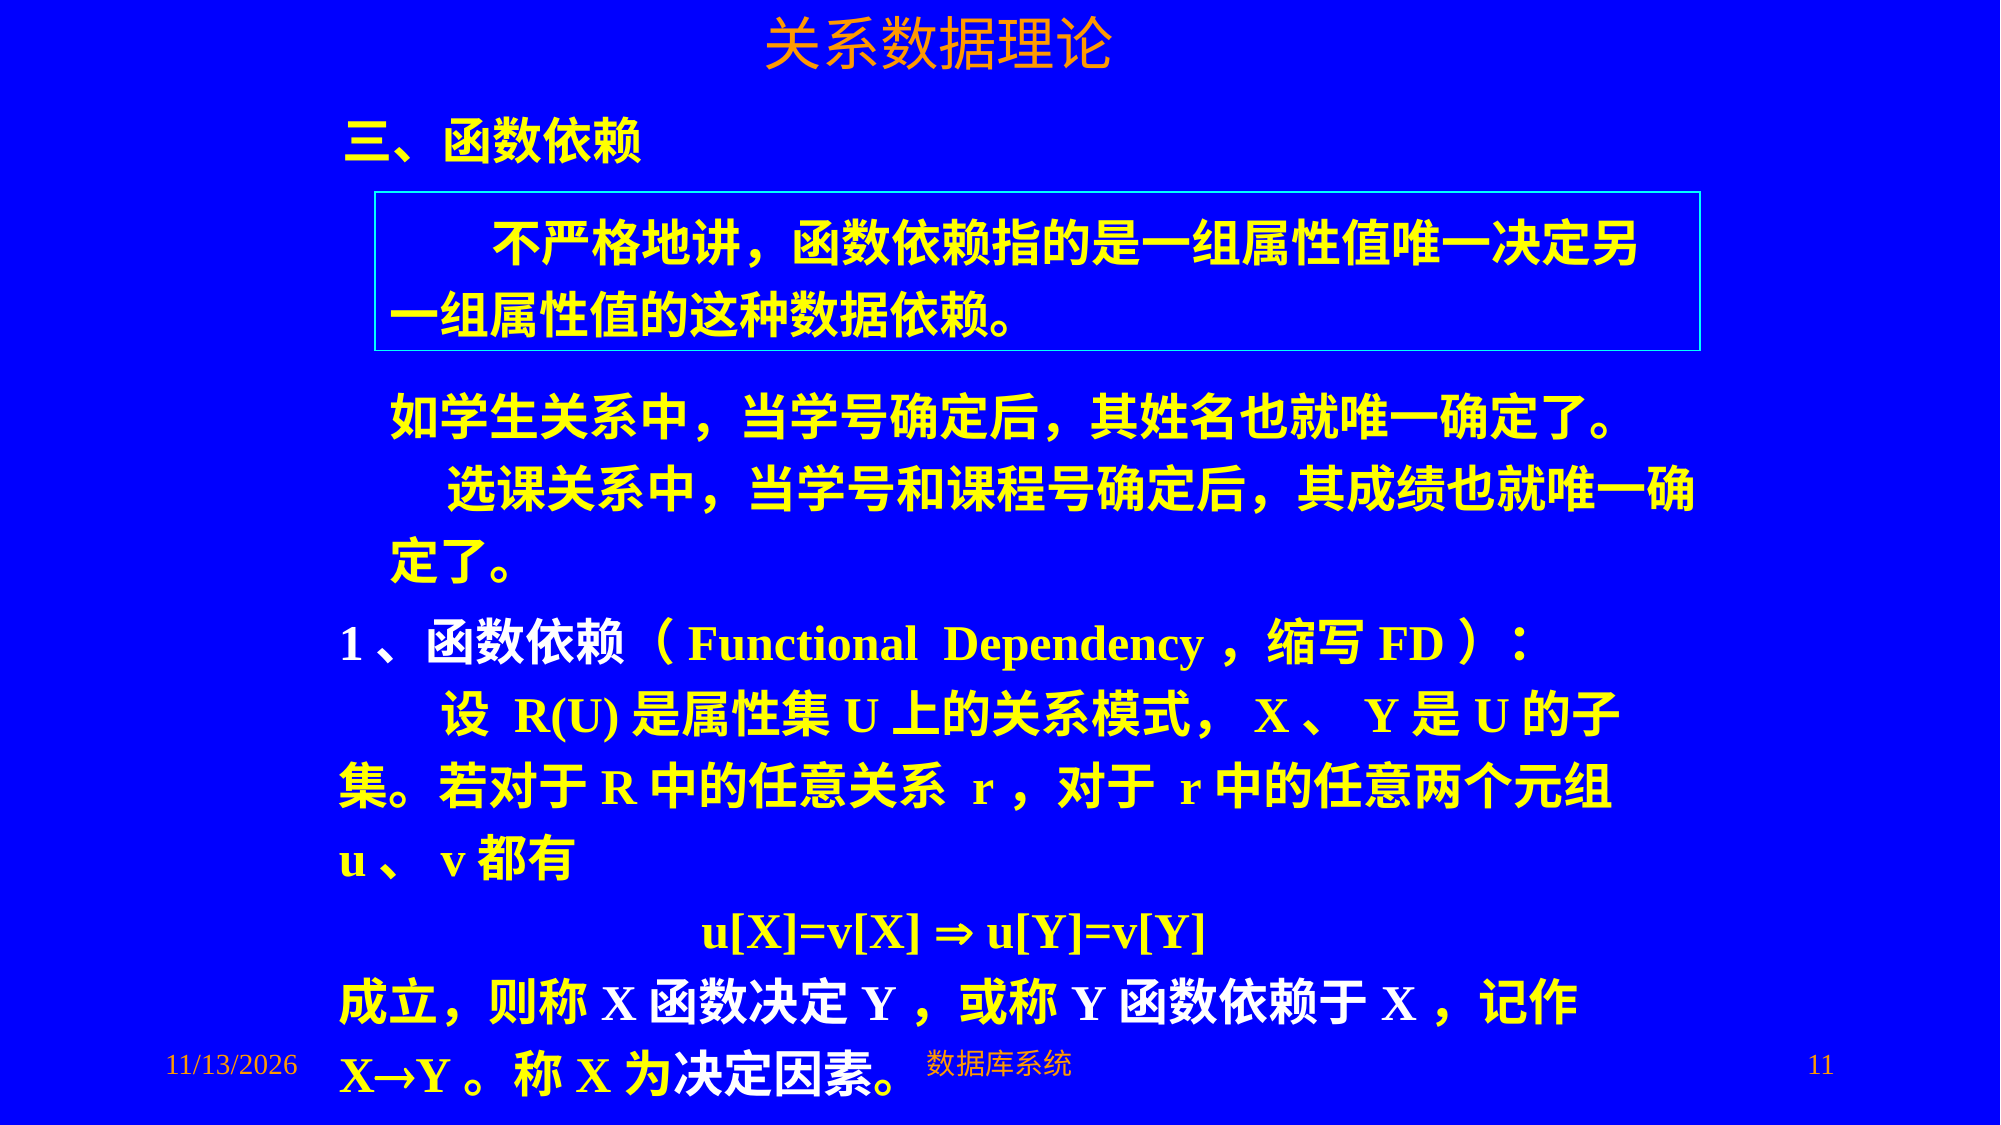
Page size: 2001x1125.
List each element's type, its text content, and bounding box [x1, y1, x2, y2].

text_box 不严格地讲，函数依赖指的是一组属性值唯一决定另一组属性值的这种数据依赖。 [375, 191, 1700, 351]
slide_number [150, 1037, 324, 1100]
text_box 如学生关系中，当学号确定后，其姓名也就唯一确定了。 选课关系中，当学号和课程号确定后，其成绩也就唯一确定了。 [374, 366, 1713, 591]
text_box 三、函数依赖 [327, 89, 658, 177]
slide_number 11 [1713, 1037, 1850, 1100]
text_box 1、函数依赖（Functional Dependency，缩写FD）： 设 R(U)是属性集U上的关系模式，X、Y是U的子集。若对于R中的任意关系 r，对于 r中的任意两个元组u、v都有 u[X]=v[X]  u[Y]=v[Y] 成立，则称X函数决定Y，或称Y函数依赖于X，记作XY。称X为决定因素。 [324, 591, 1713, 1110]
